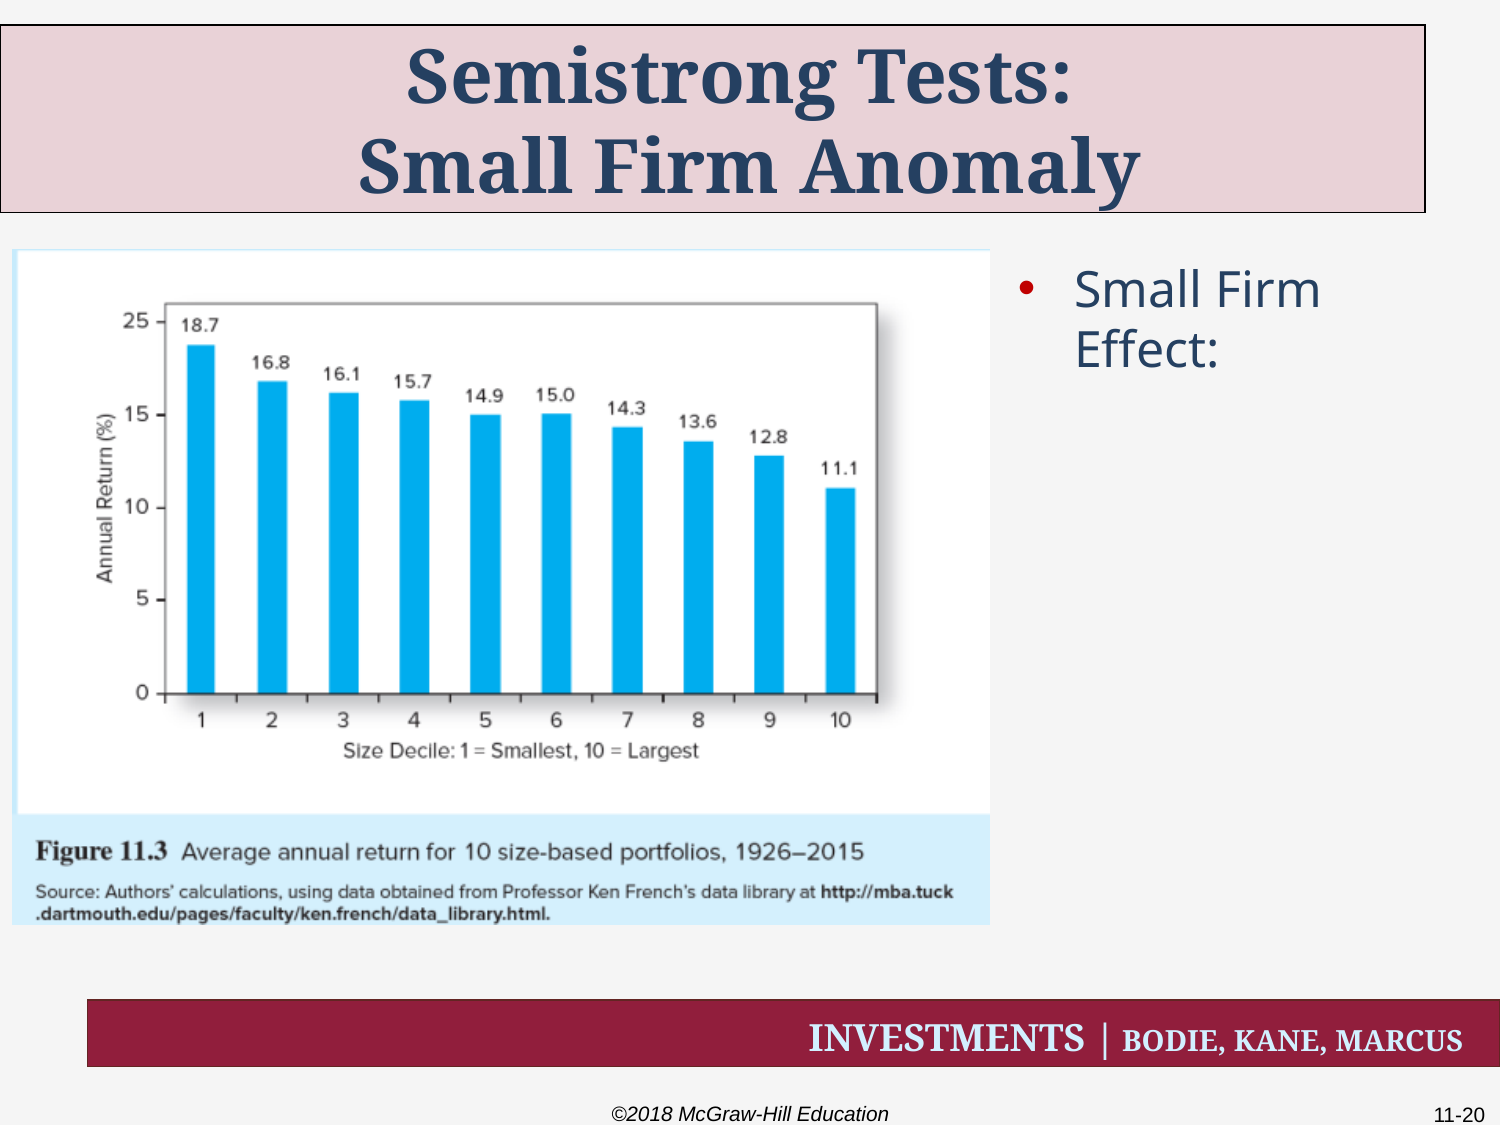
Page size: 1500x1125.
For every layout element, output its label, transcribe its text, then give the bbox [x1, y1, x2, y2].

slide_number 11-20 [1162, 1102, 1500, 1125]
footer ©2018 McGraw-Hill Education [496, 1102, 1004, 1125]
picture [12, 249, 990, 926]
title Semistrong Tests: Small Firm Anomaly [75, 12, 1425, 226]
text_box Small Firm Effect: [1003, 249, 1453, 385]
